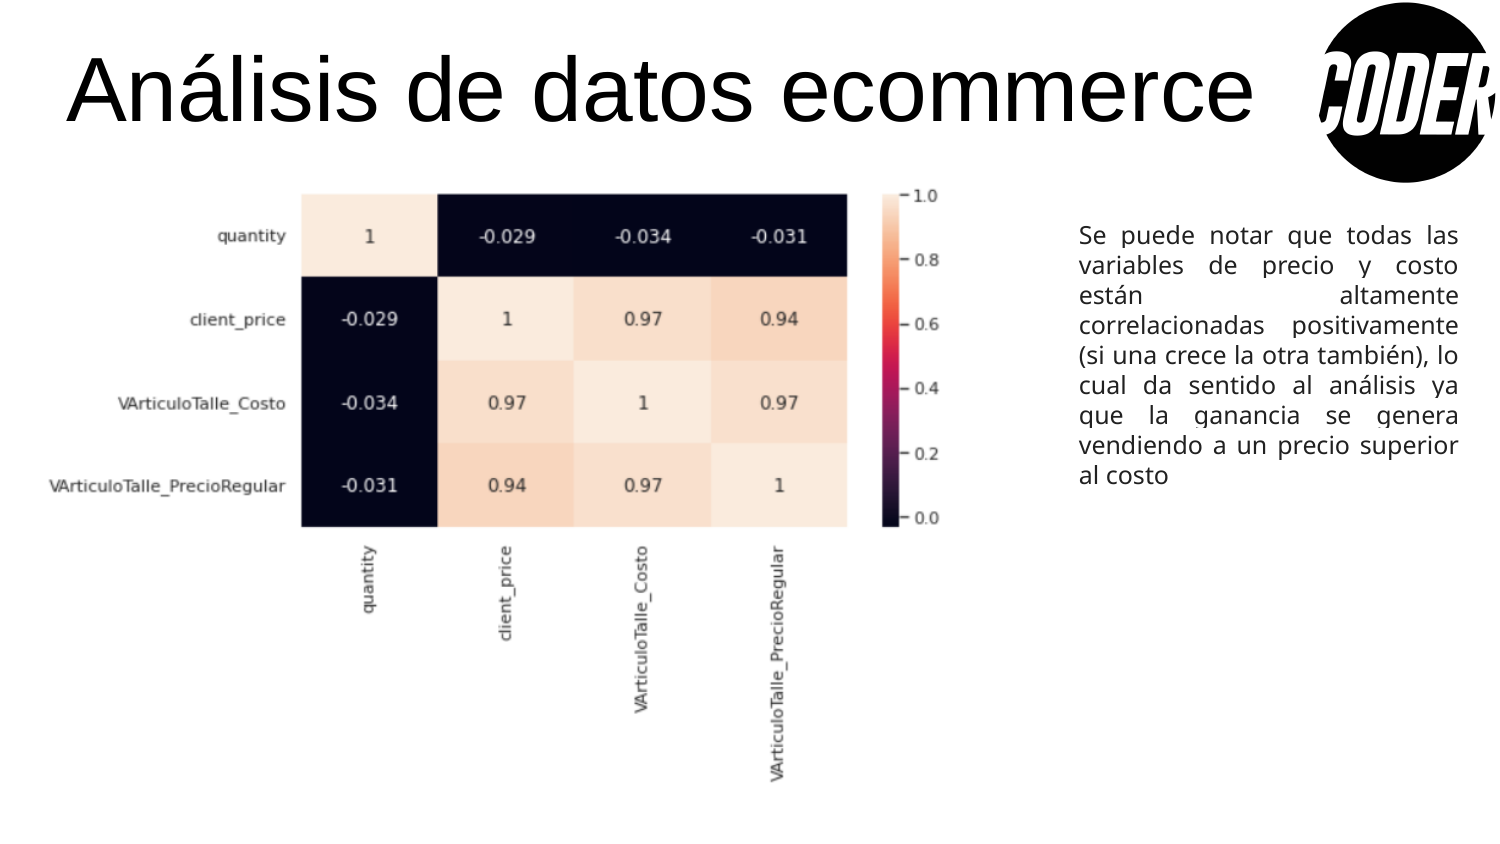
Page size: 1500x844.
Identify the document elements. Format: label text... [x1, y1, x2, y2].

title Análisis de datos ecommerce [51, 31, 1309, 155]
text_box Se puede notar que todas las variables de precio y costo están altamente correlacionadas positivamente (si una crece la otra también), lo cual da sentido al análisis ya que la ganancia se genera vendiendo a un precio superior al costo [1063, 204, 1475, 505]
picture [24, 178, 979, 819]
picture [1314, 0, 1500, 186]
